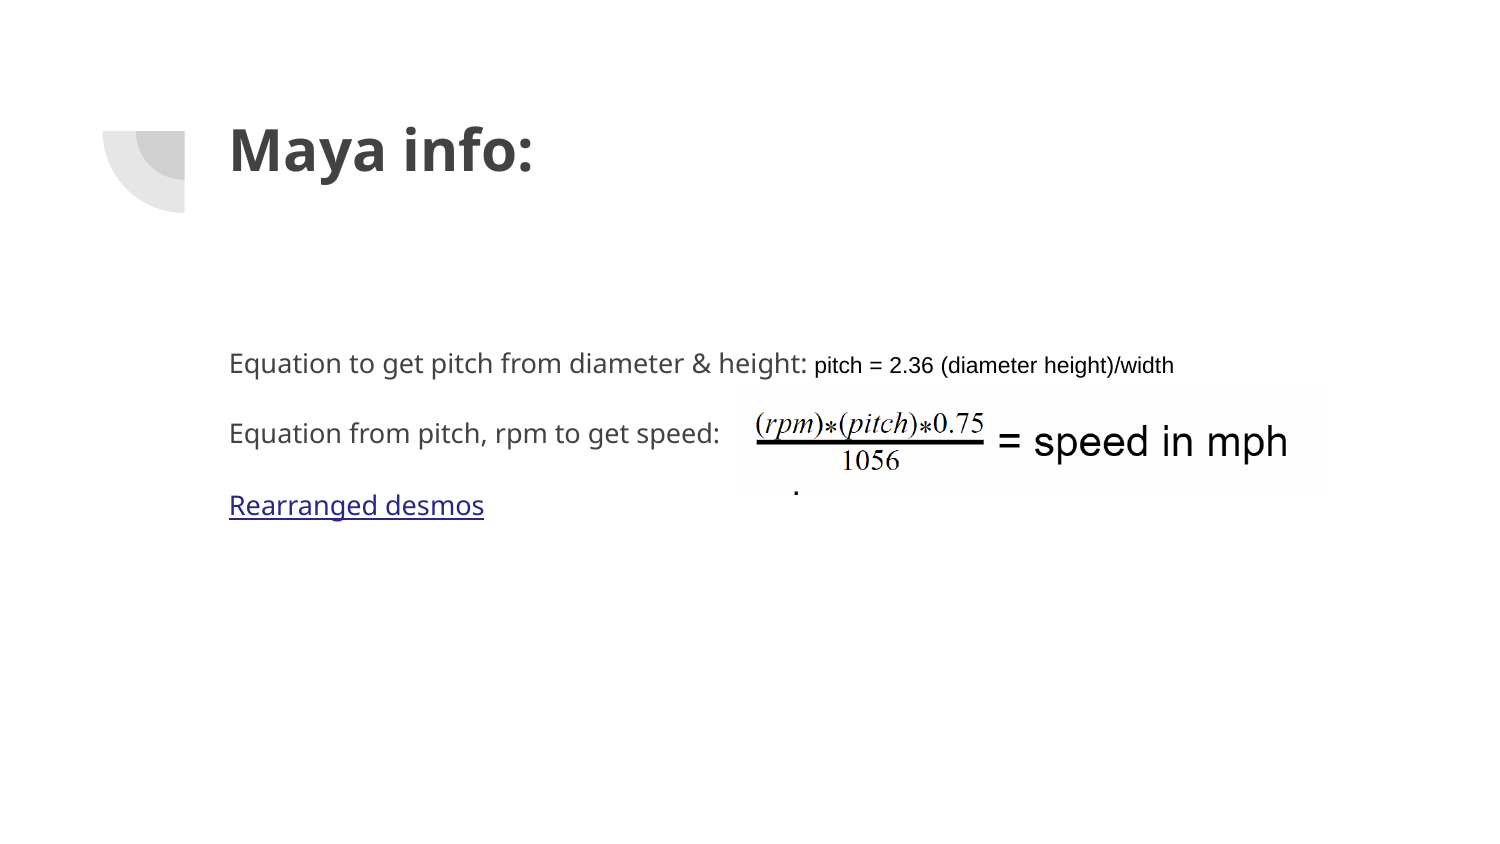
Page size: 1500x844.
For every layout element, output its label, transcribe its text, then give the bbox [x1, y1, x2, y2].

title Maya info: [213, 98, 1368, 263]
picture [737, 387, 1324, 495]
list Equation to get pitch from diameter & height: pitch = 2.36 (diameter height)/width Equation from pitch, rpm to get speed: Rearranged desmos [213, 326, 1368, 744]
